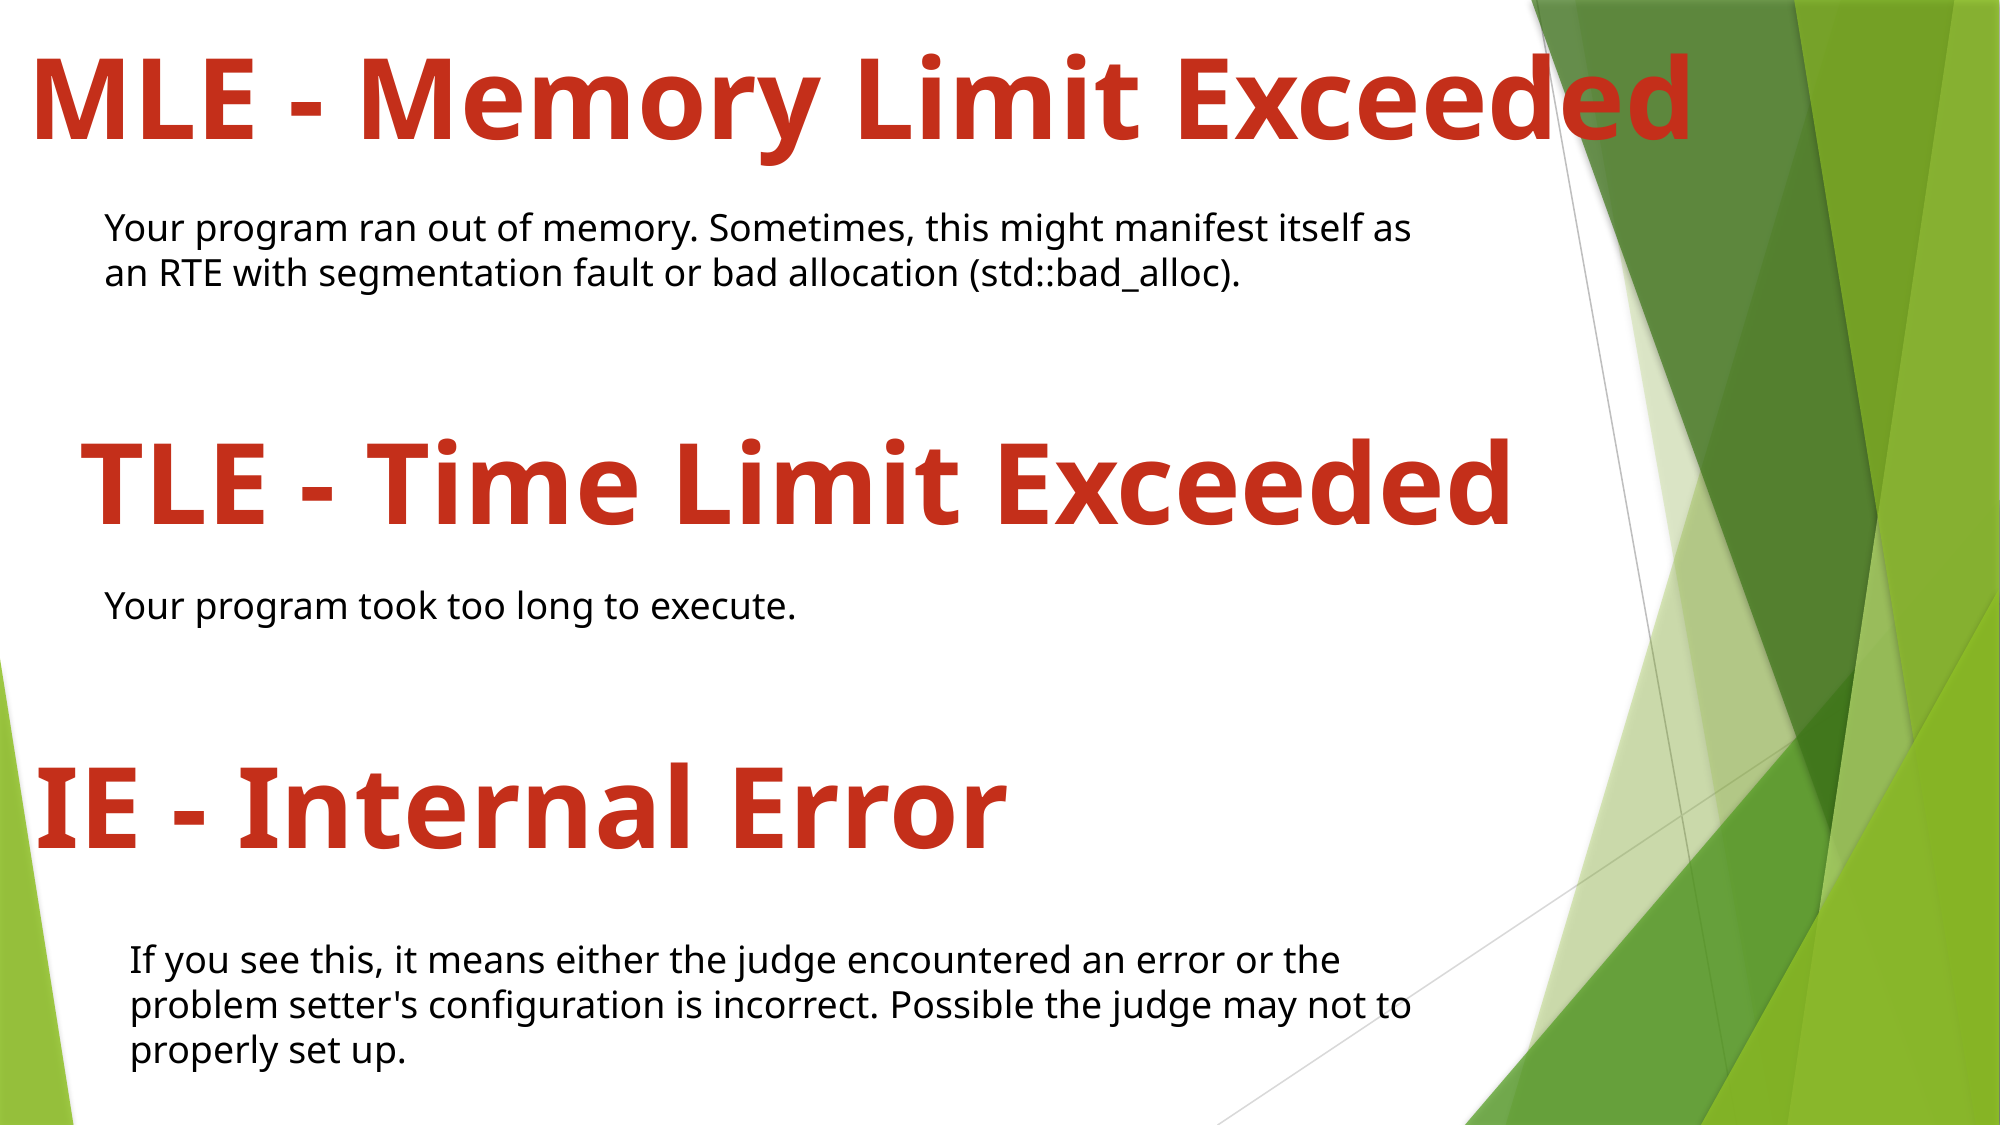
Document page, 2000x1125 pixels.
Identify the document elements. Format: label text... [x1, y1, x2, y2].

text_box Your program took too long to execute. [89, 574, 1440, 634]
text_box IE - Internal Error [20, 728, 1026, 879]
text_box TLE - Time Limit Exceeded [64, 404, 1533, 555]
text_box Your program ran out of memory. Sometimes, this might manifest itself as an RTE with segmentation fault or bad allocation (std::bad_alloc). [89, 196, 1440, 302]
text_box If you see this, it means either the judge encountered an error or the problem setter's configuration is incorrect. Possible the judge may not to properly set up. [114, 928, 1465, 1079]
text_box MLE - Memory Limit Exceeded [12, 19, 1713, 170]
